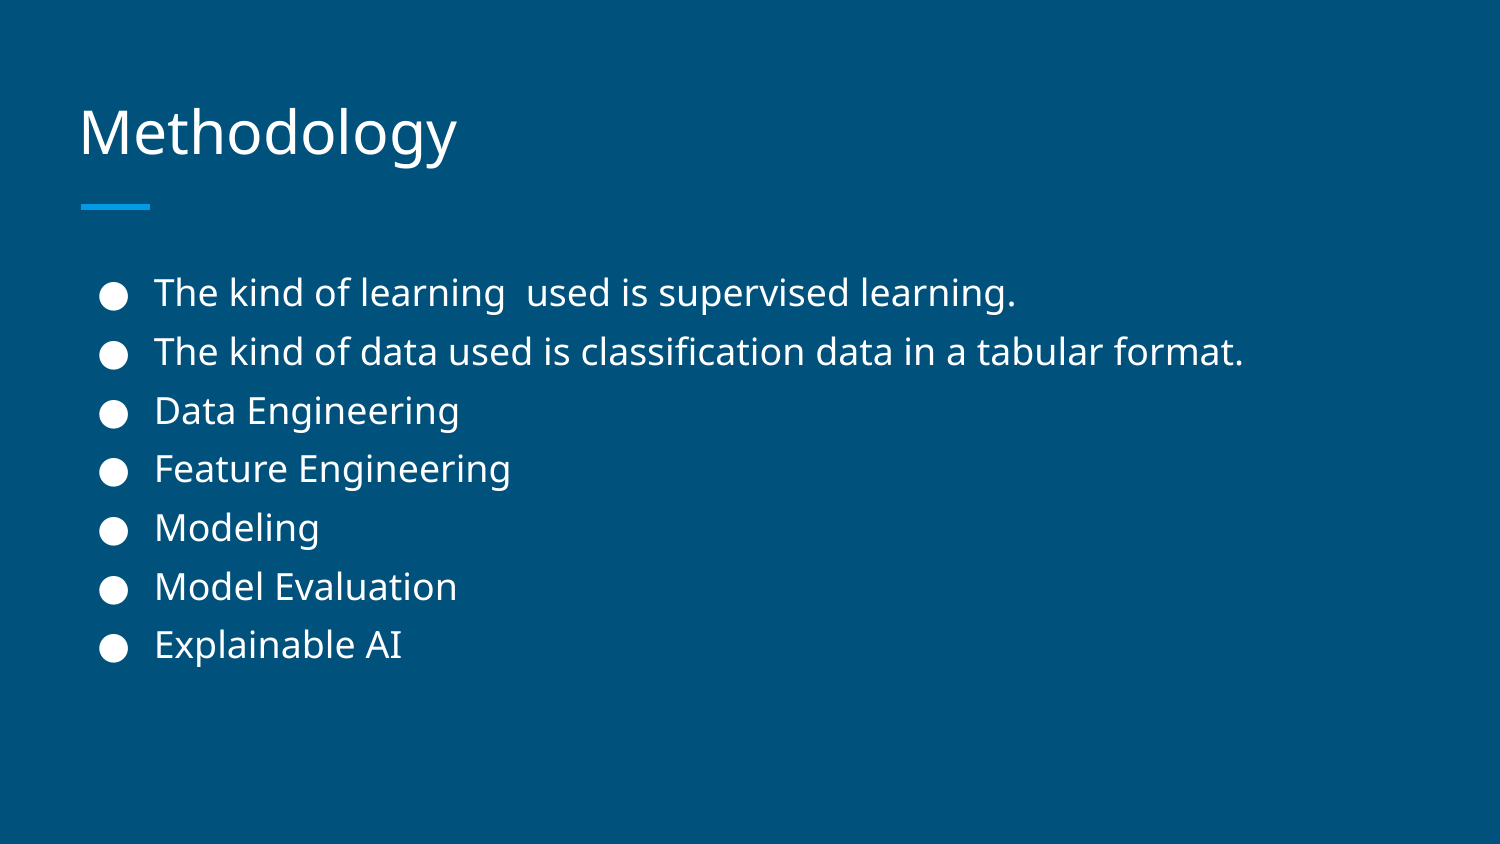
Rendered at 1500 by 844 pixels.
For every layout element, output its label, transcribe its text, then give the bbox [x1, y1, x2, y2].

list The kind of learning used is supervised learning. The kind of data used is classification data in a tabular format. Data Engineering Feature Engineering Modeling Model Evaluation Explainable AI [63, 244, 1437, 750]
title Methodology [63, 75, 1437, 188]
